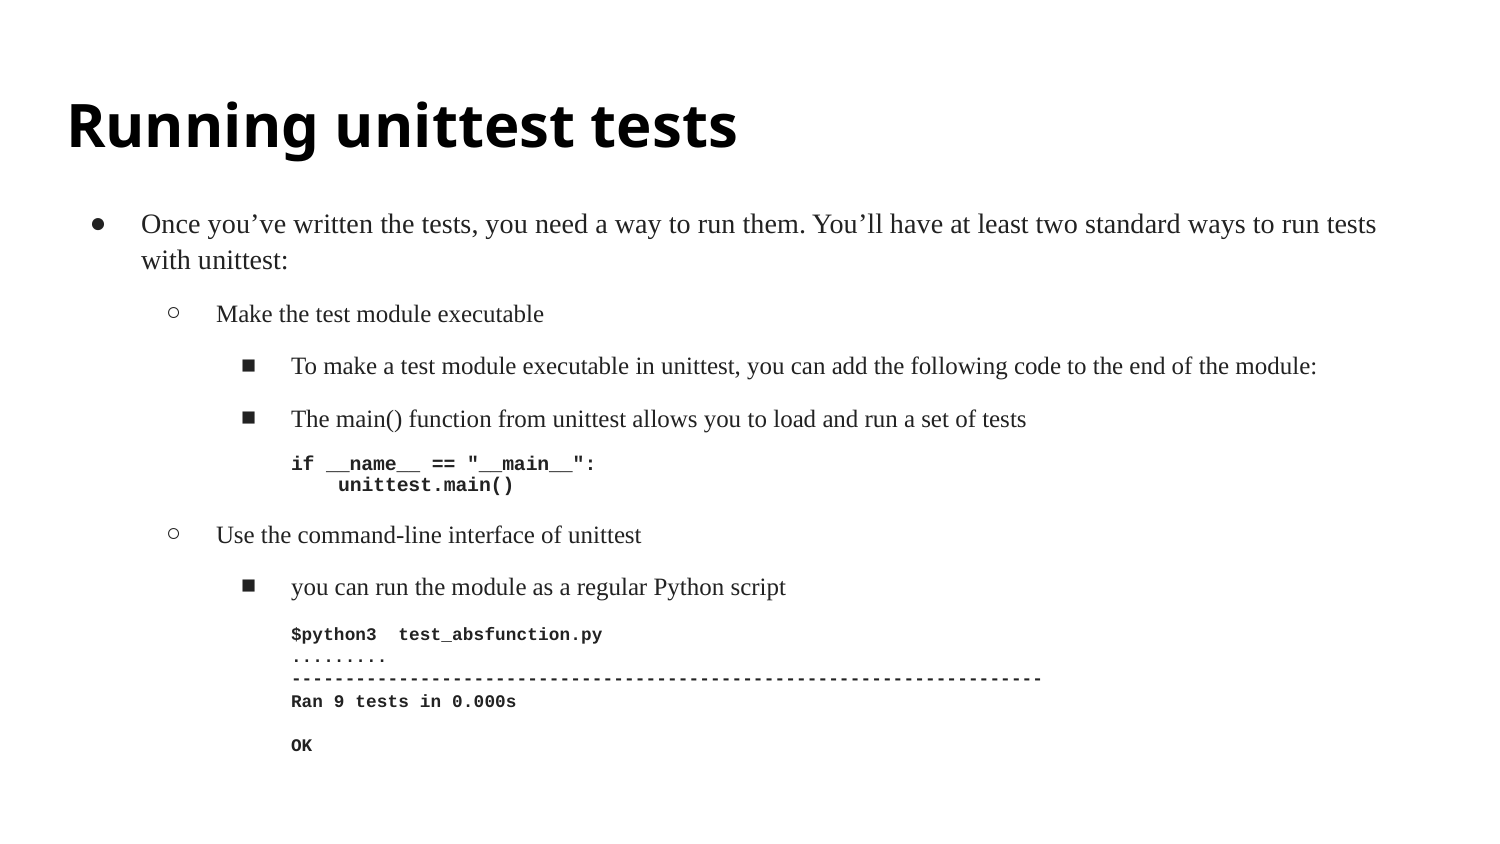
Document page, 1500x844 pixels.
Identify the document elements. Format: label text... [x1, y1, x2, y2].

title Running unittest tests [51, 72, 1449, 176]
list Once you’ve written the tests, you need a way to run them. You’ll have at least two standard ways to run tests with unittest: Make the test module executable To make a test module executable in unittest, you can add the following code to the end of the module: The main() function from unittest allows you to load and run a set of tests if __name__ == "__main__": unittest.main() Use the command-line interface of unittest you can run the module as a regular Python script $python3 test_absfunction.py ......... ---------------------------------------------------------------------- Ran 9 tests in 0.000s OK [51, 189, 1449, 789]
